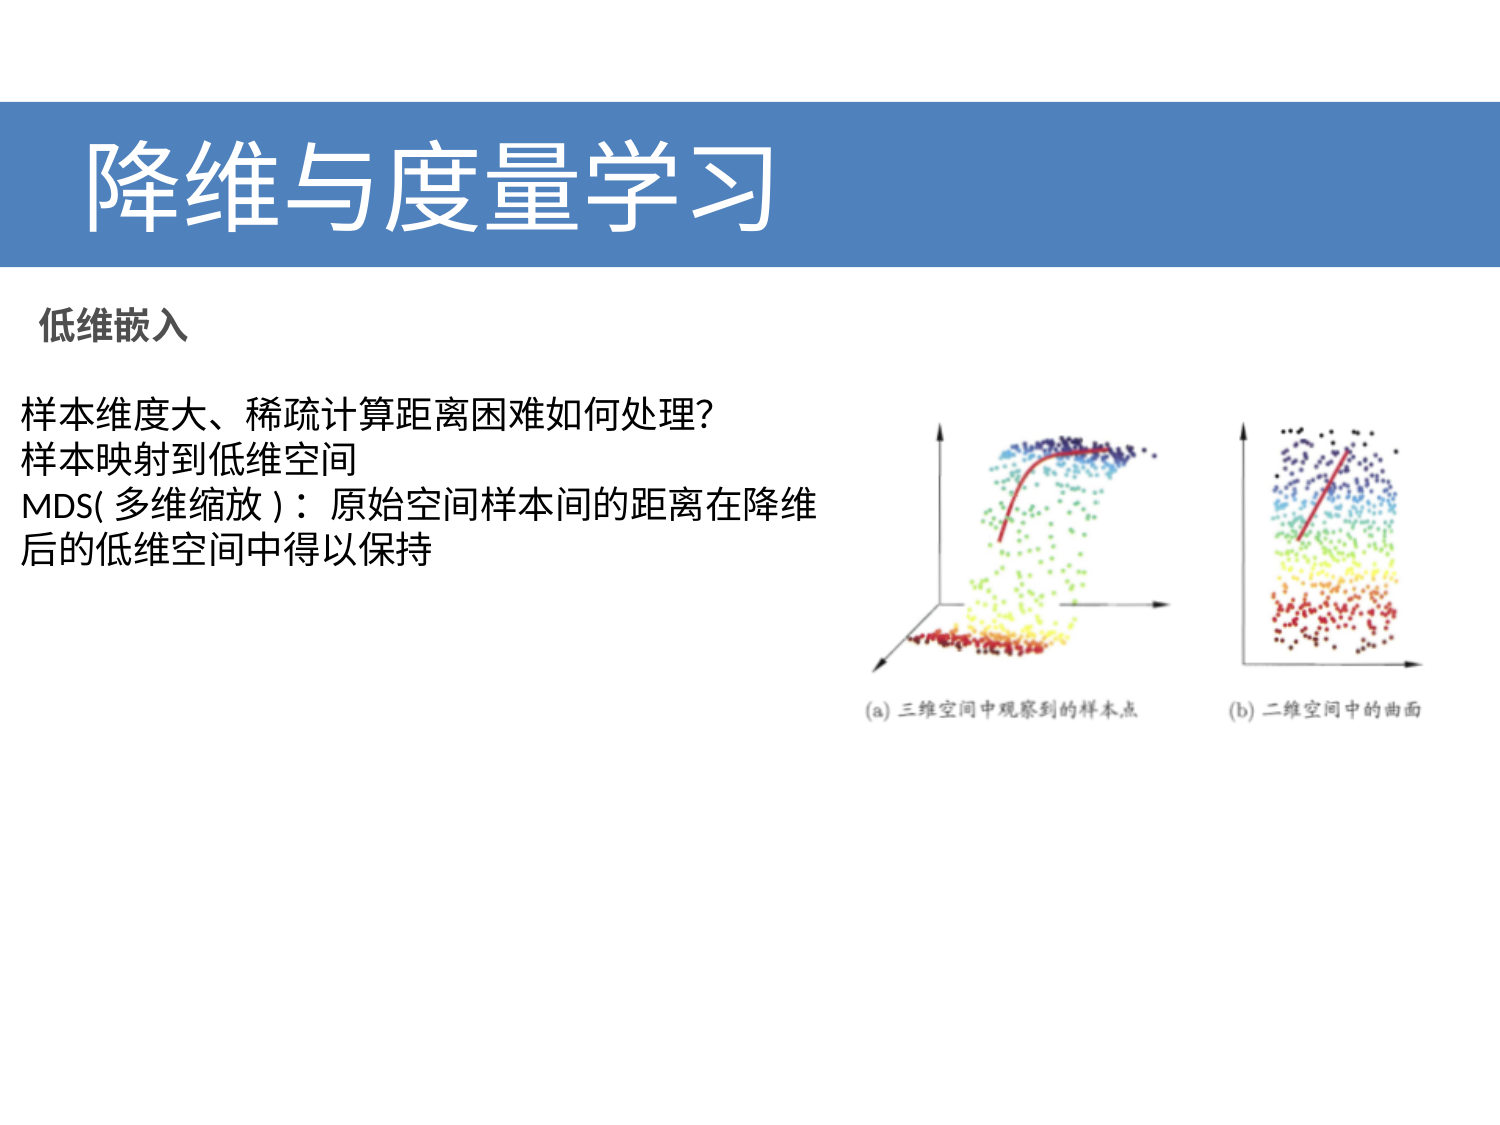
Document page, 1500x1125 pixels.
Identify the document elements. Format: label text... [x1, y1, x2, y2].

picture [820, 395, 1481, 743]
text_box 样本维度大、稀疏计算距离困难如何处理？ 样本映射到低维空间 MDS(多维缩放)：原始空间样本间的距离在降维后的低维空间中得以保持 [6, 383, 841, 624]
title 降维与度量学习 [0, 101, 1500, 268]
text_box 低维嵌入 [24, 295, 370, 355]
